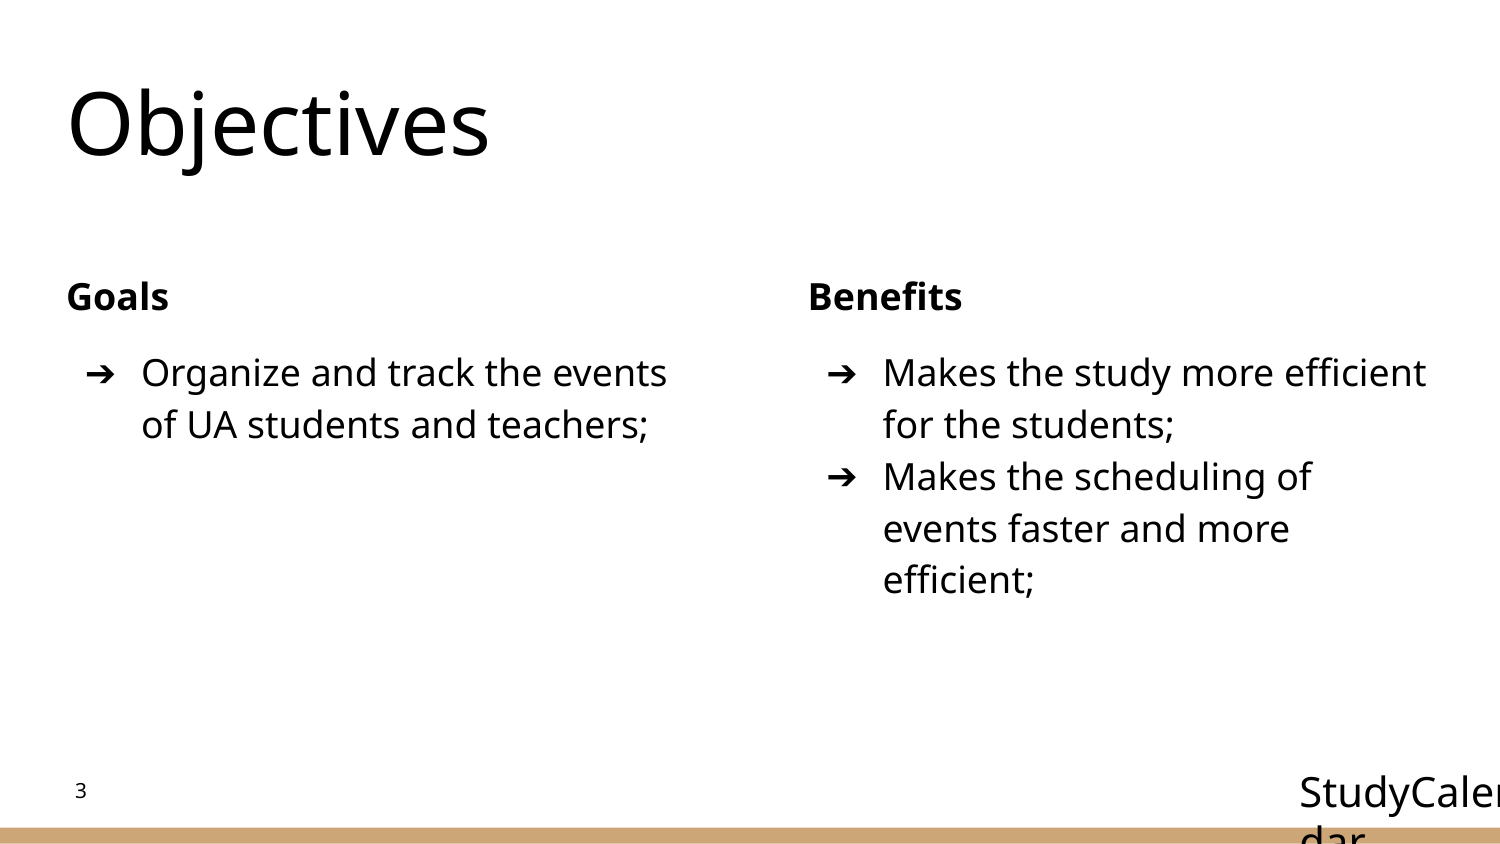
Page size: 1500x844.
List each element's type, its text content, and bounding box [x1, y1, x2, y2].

text_box Benefits Makes the study more efficient for the students; Makes the scheduling of events faster and more efficient; [792, 250, 1449, 802]
text_box StudyCalendar [1284, 751, 1500, 844]
slide_number ‹#› [11, 759, 102, 824]
title Objectives [51, 51, 1449, 189]
text_box Goals Organize and track the events of UA students and teachers; [51, 250, 708, 802]
